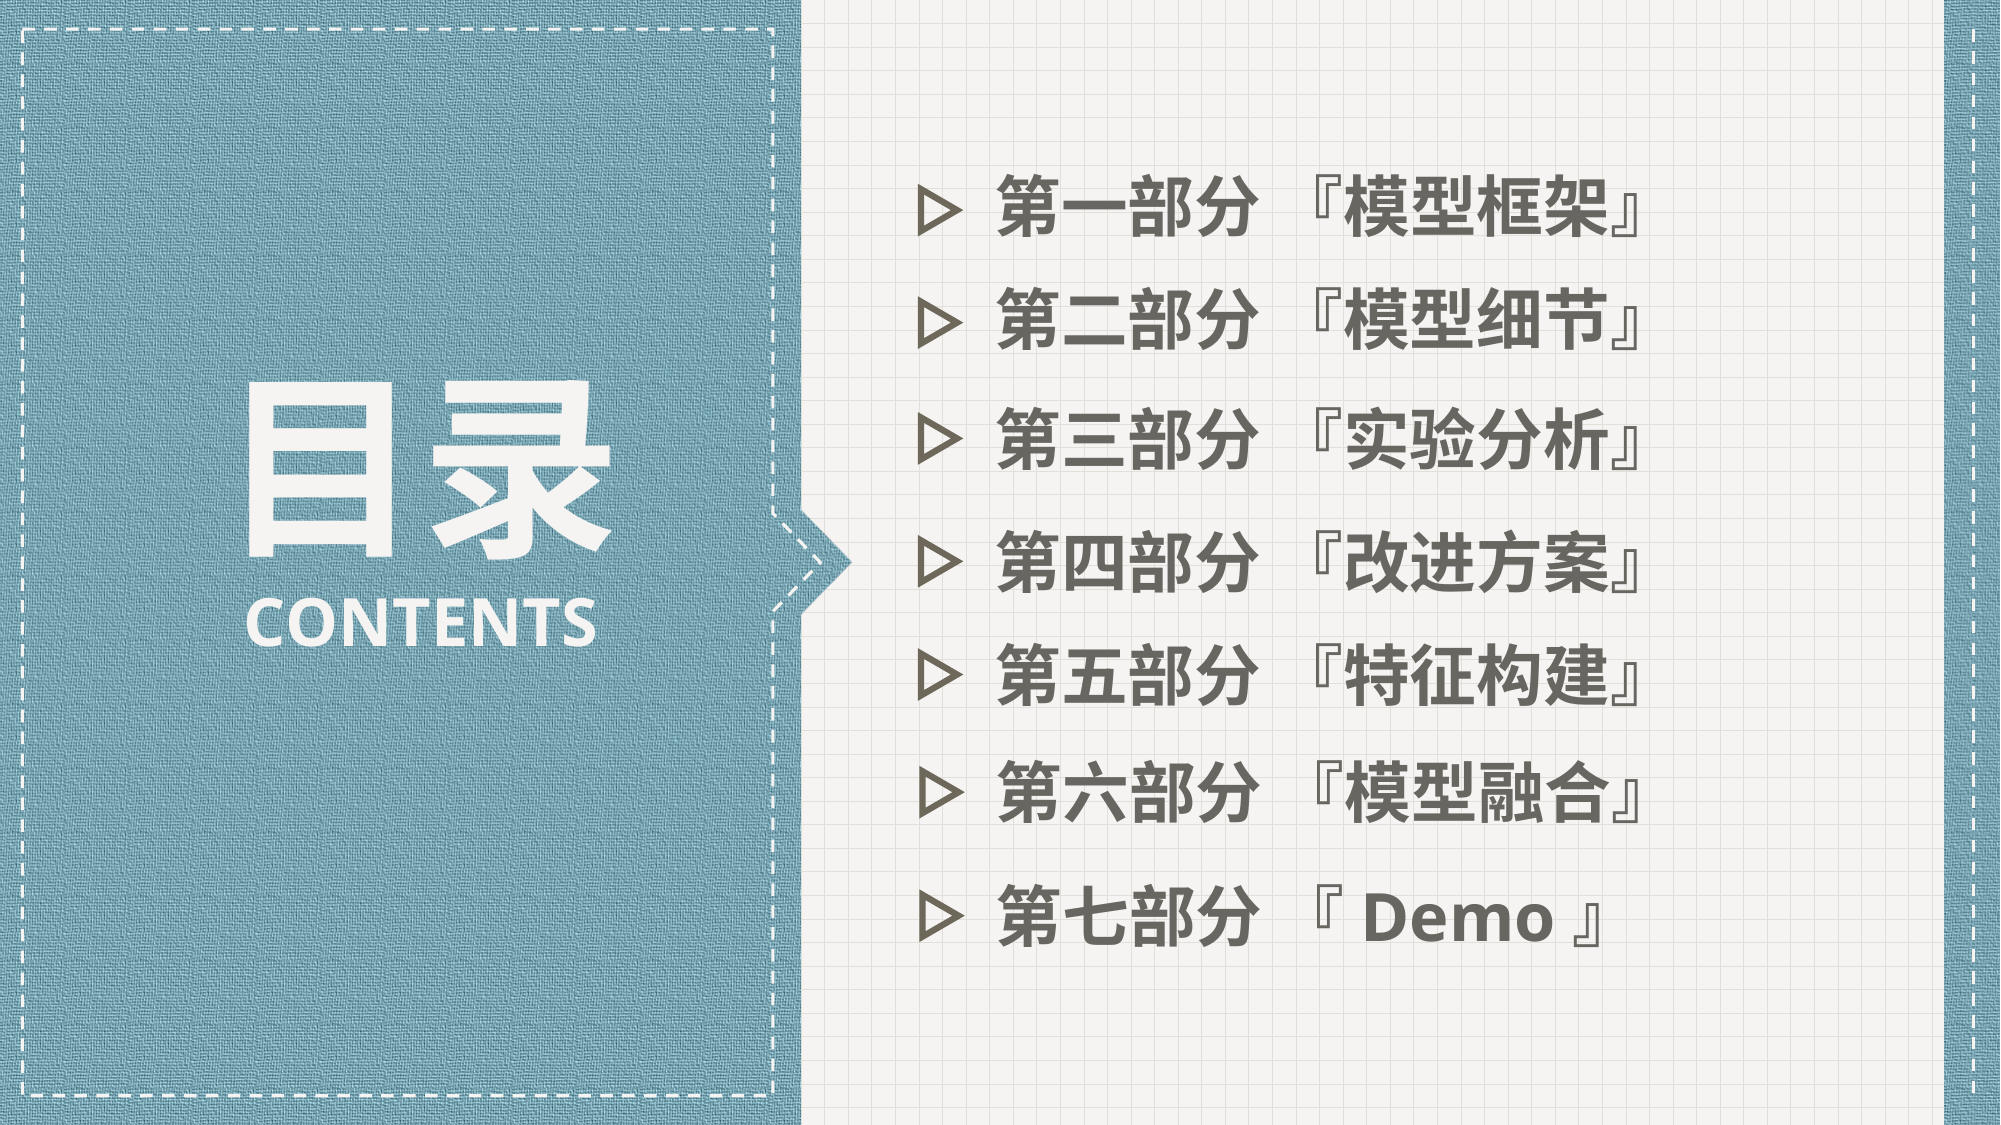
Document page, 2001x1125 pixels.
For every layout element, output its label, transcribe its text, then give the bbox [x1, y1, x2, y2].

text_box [920, 630, 1773, 728]
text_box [920, 516, 1773, 614]
list 目录 [201, 360, 642, 581]
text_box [920, 274, 1947, 372]
list 第一部分 『模型框架』 [979, 161, 1929, 259]
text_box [922, 747, 1774, 845]
picture [0, 0, 852, 1125]
picture [1944, 0, 2000, 1125]
text_box [919, 187, 960, 233]
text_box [922, 871, 1774, 969]
list CONTENTS [201, 581, 642, 678]
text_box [920, 394, 1773, 492]
